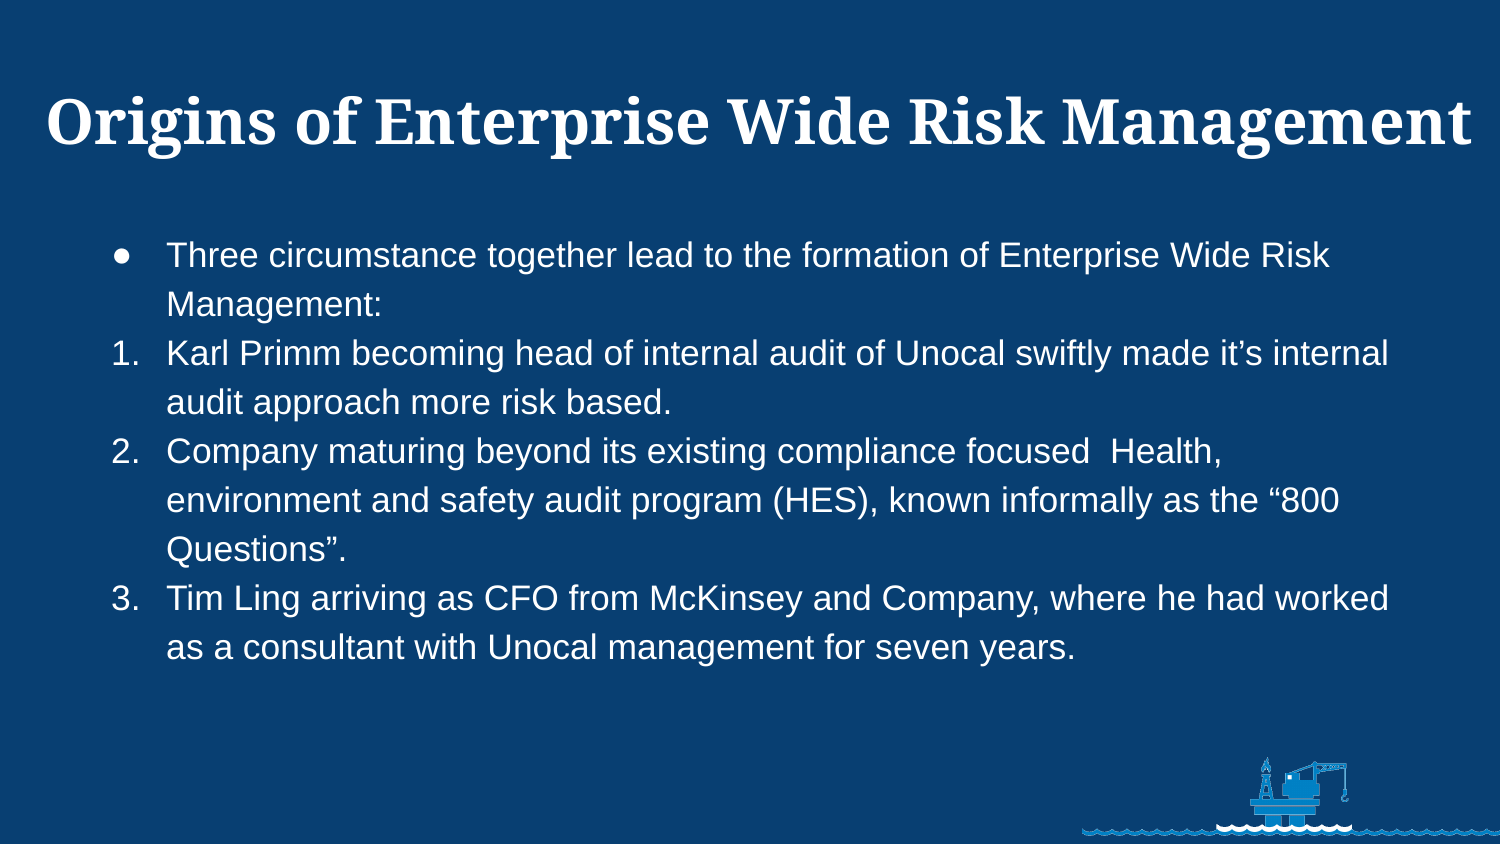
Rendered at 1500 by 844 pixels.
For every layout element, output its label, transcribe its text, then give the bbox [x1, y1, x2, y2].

list Three circumstance together lead to the formation of Enterprise Wide Risk Management: Karl Primm becoming head of internal audit of Unocal swiftly made it’s internal audit approach more risk based. Company maturing beyond its existing compliance focused Health, environment and safety audit program (HES), known informally as the “800 Questions”. Tim Ling arriving as CFO from McKinsey and Company, where he had worked as a consultant with Unocal management for seven years. [76, 211, 1443, 759]
picture [1057, 680, 1500, 844]
title Origins of Enterprise Wide Risk Management [0, 67, 1500, 167]
